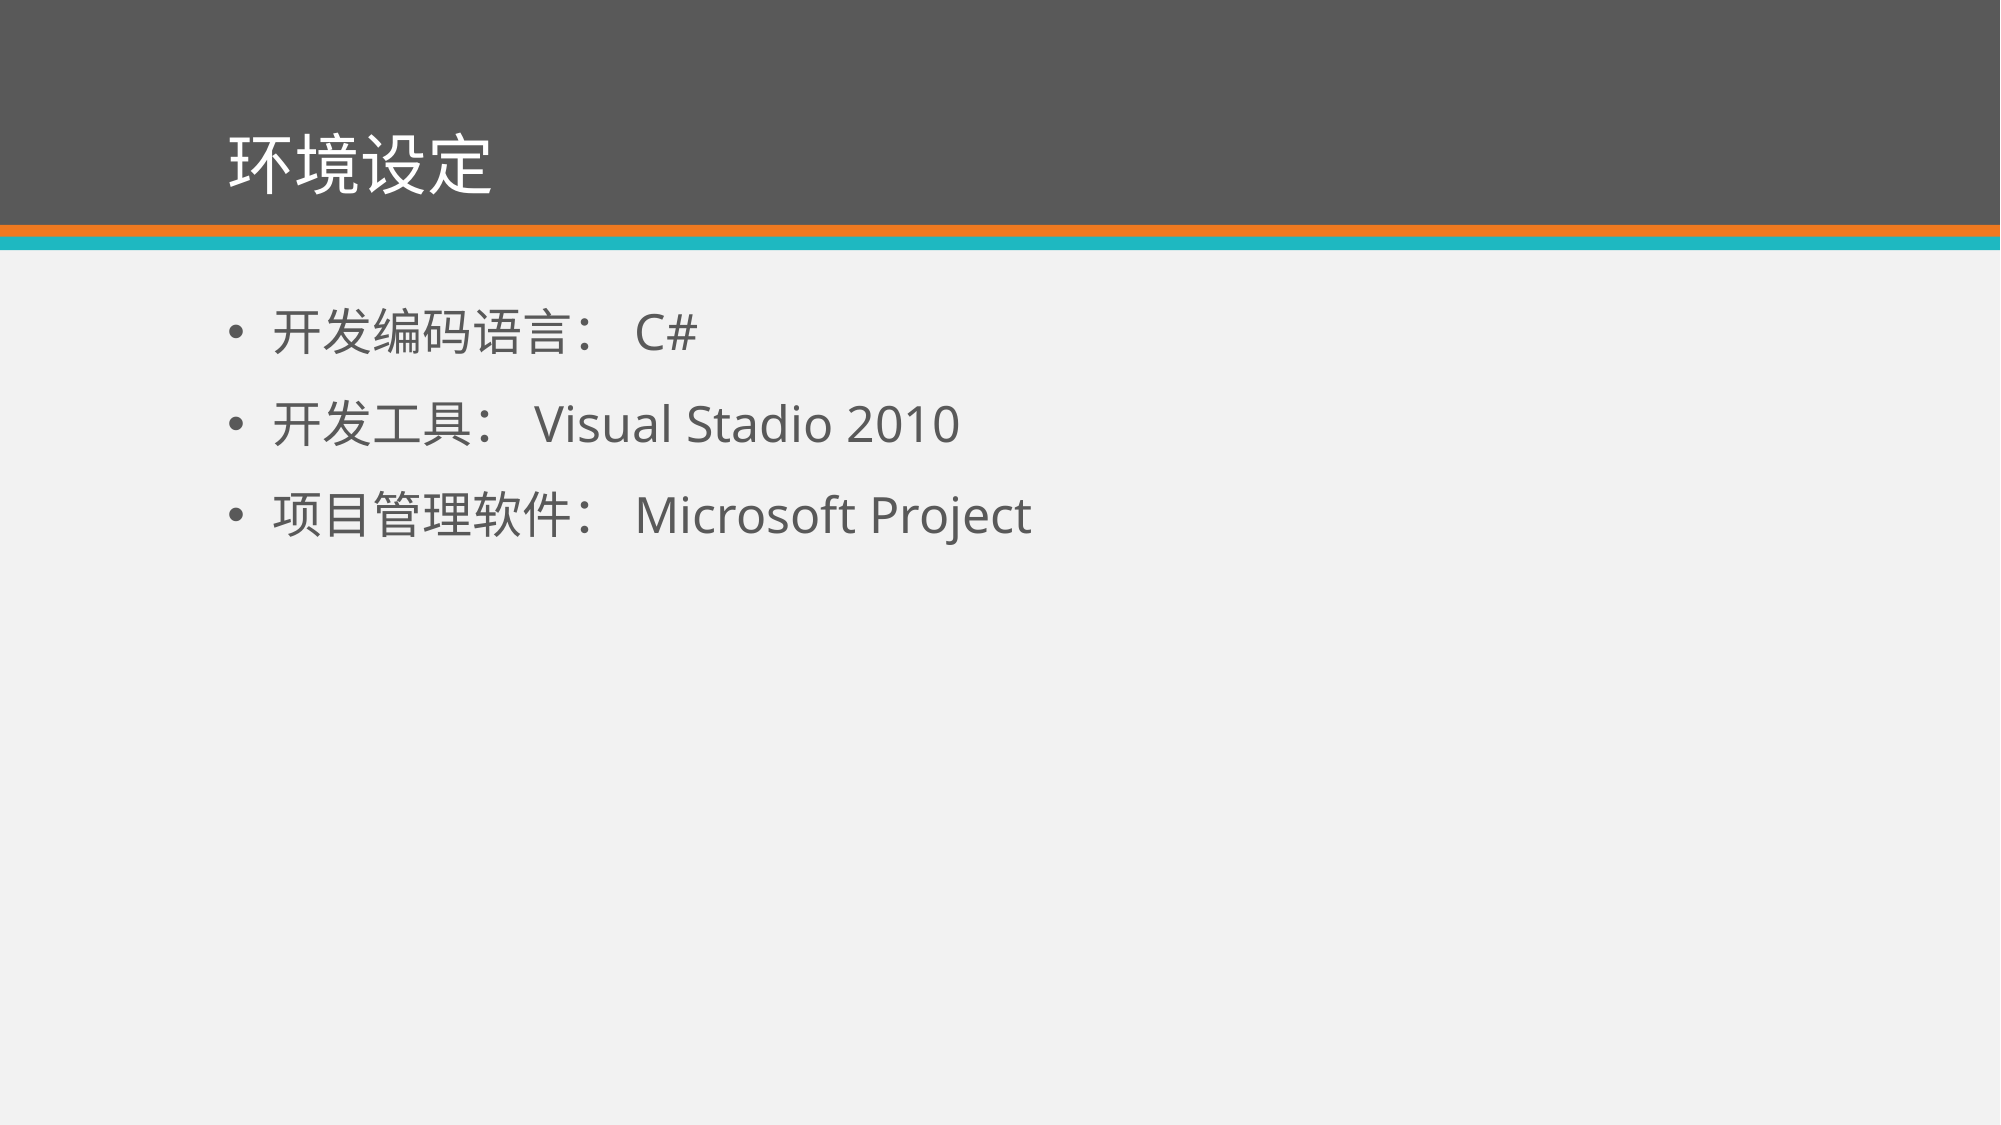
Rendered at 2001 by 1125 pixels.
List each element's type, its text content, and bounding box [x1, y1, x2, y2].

title 环境设定 [212, 41, 1788, 212]
list 开发编码语言：C# 开发工具：Visual Stadio 2010 项目管理软件：Microsoft Project [212, 299, 1788, 1013]
